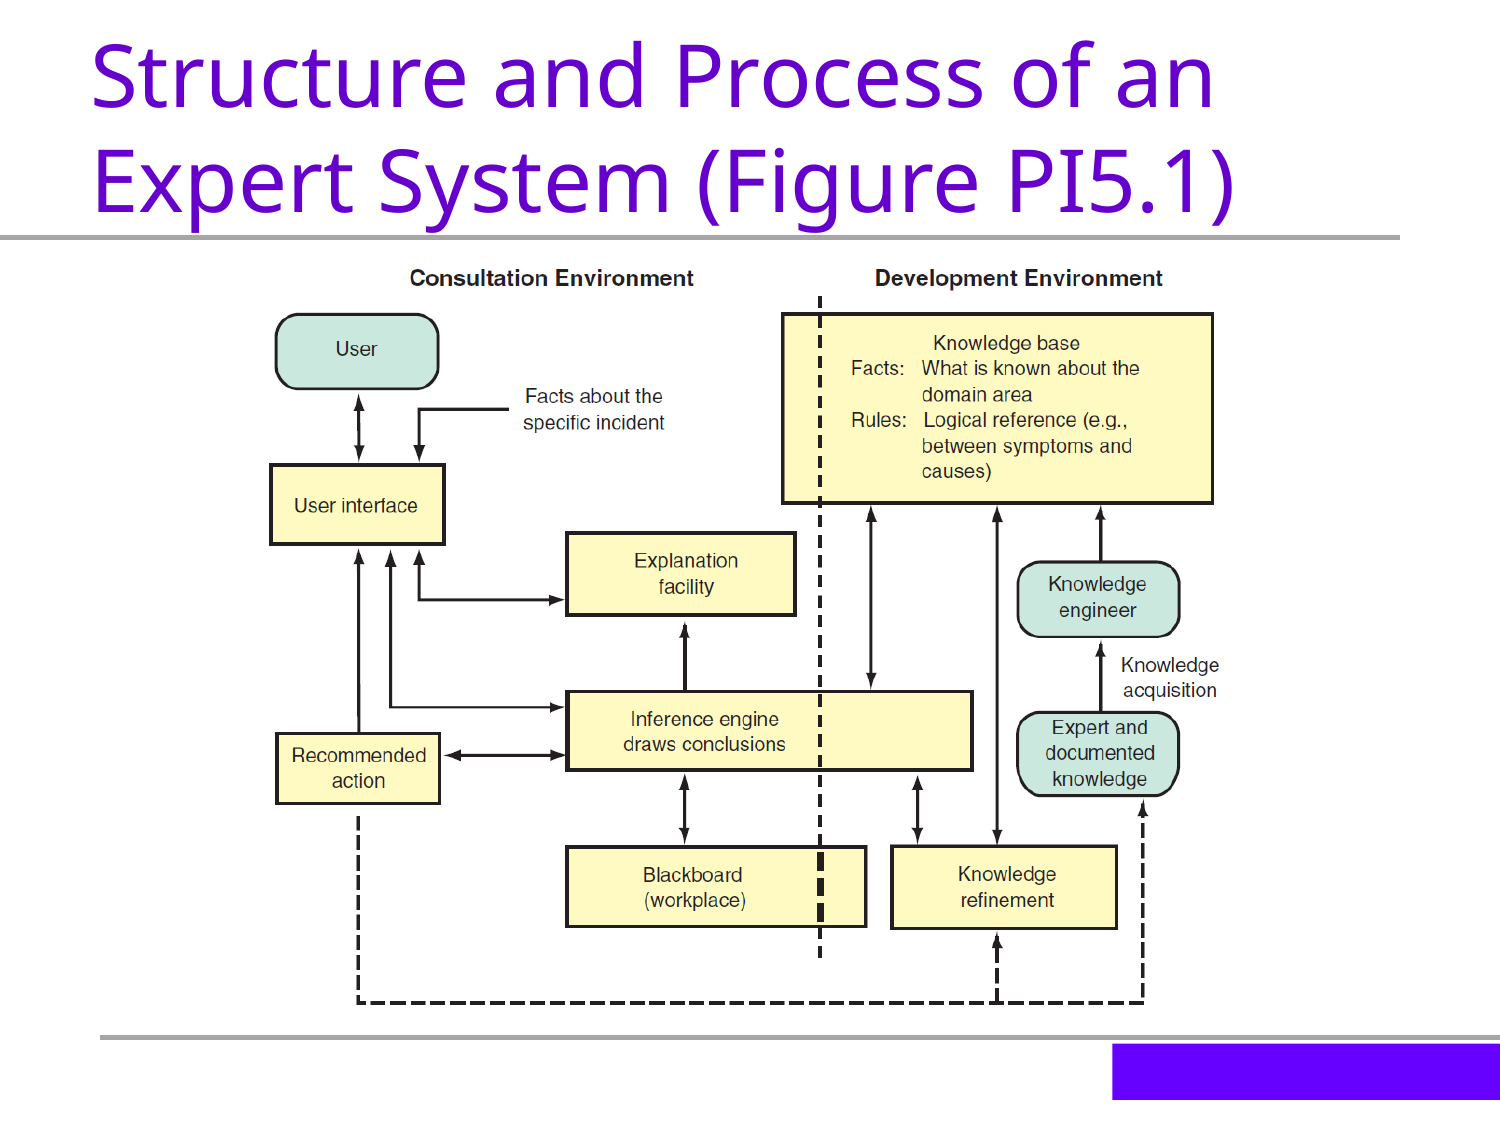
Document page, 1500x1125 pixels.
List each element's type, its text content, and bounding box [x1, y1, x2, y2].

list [260, 249, 1227, 1026]
subtitle Structure and Process of an Expert System (Figure PI5.1) [75, 12, 1413, 238]
